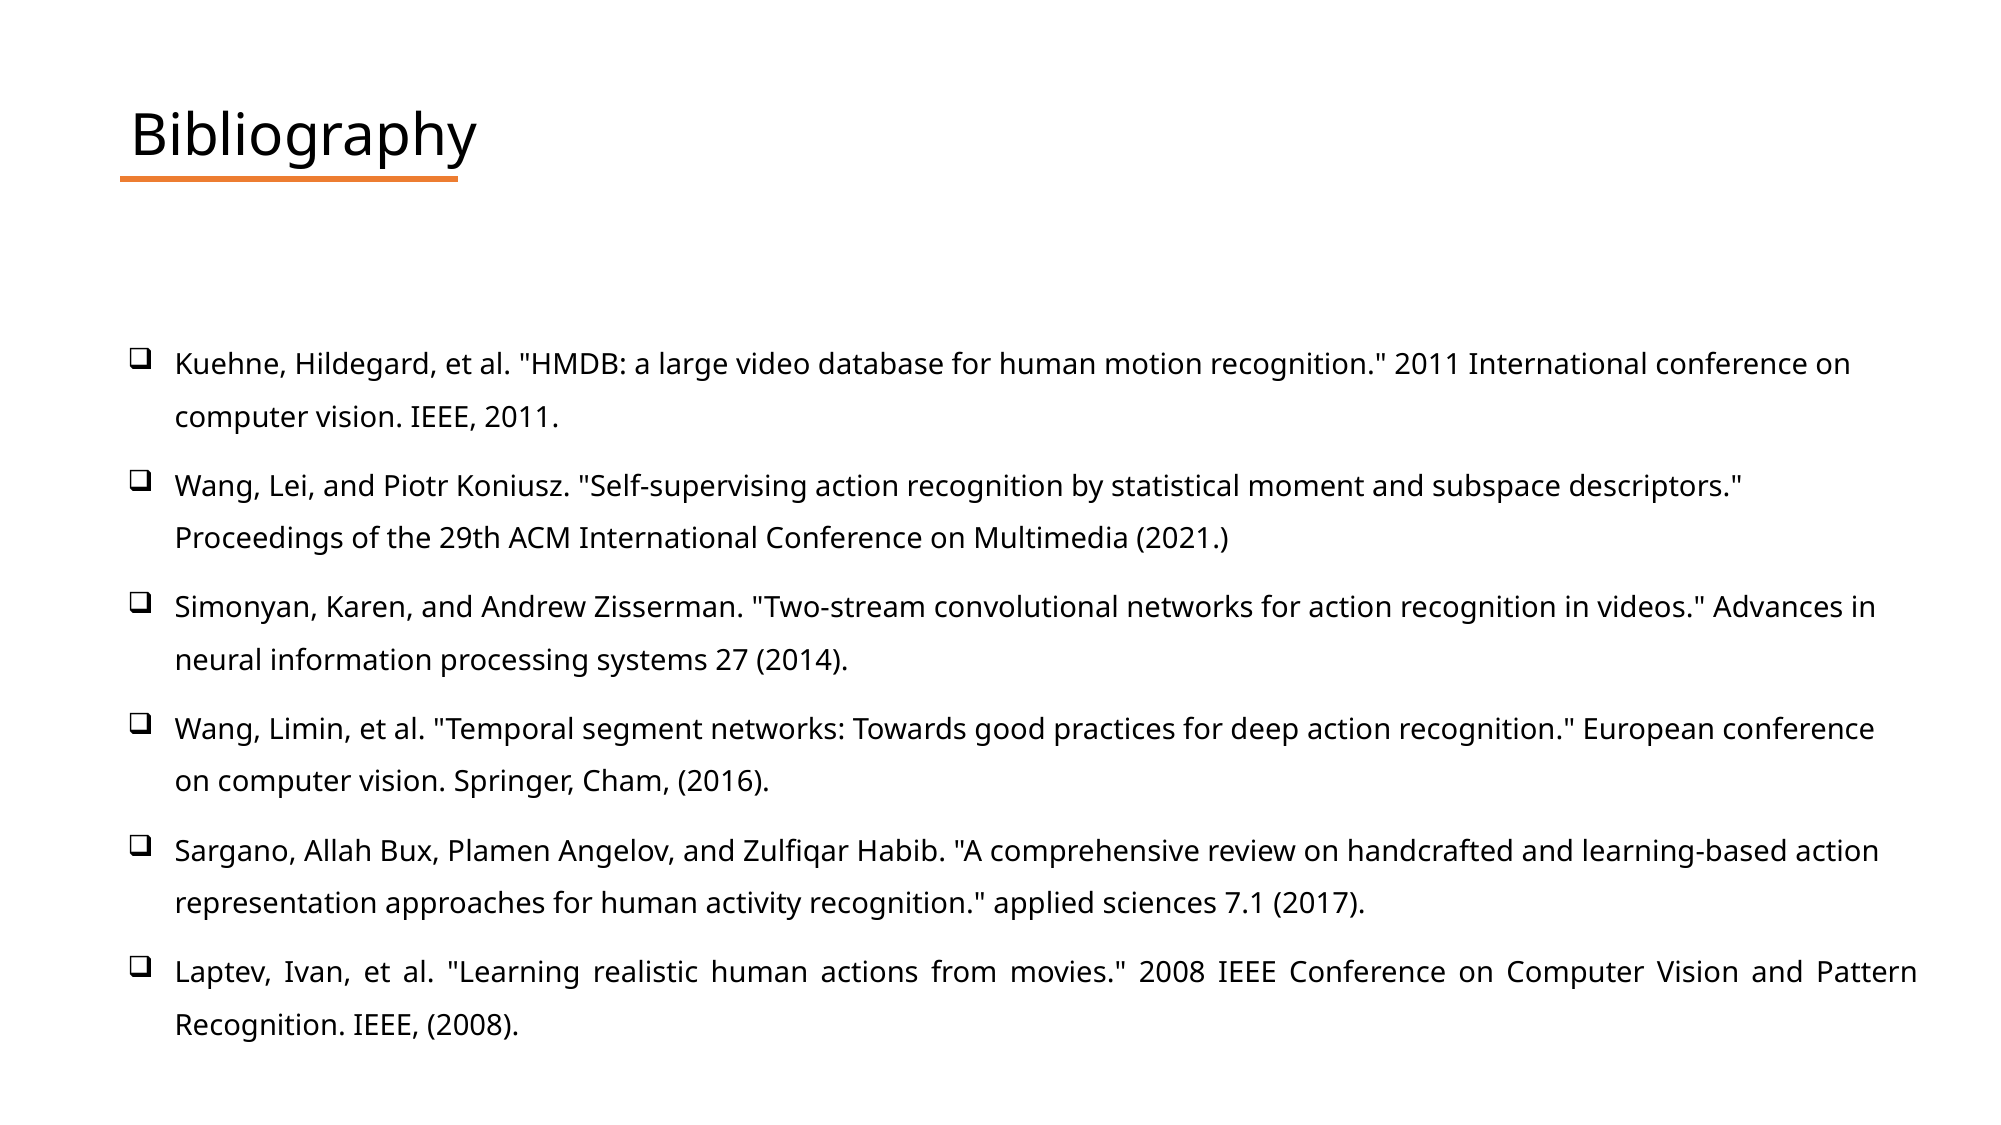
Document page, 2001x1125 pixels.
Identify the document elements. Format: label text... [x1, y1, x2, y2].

text_box Bibliography [115, 90, 1774, 175]
text_box Kuehne, Hildegard, et al. "HMDB: a large video database for human motion recognition." 2011 International conference on computer vision. IEEE, 2011. Wang, Lei, and Piotr Koniusz. "Self-supervising action recognition by statistical moment and subspace descriptors." Proceedings of the 29th ACM International Conference on Multimedia (2021.) Simonyan, Karen, and Andrew Zisserman. "Two-stream convolutional networks for action recognition in videos." Advances in neural information processing systems 27 (2014). Wang, Limin, et al. "Temporal segment networks: Towards good practices for deep action recognition." European conference on computer vision. Springer, Cham, (2016). Sargano, Allah Bux, Plamen Angelov, and Zulfiqar Habib. "A comprehensive review on handcrafted and learning-based action representation approaches for human activity recognition." applied sciences 7.1 (2017). Laptev, Ivan, et al. "Learning realistic human actions from movies." 2008 IEEE Conference on Computer Vision and Pattern Recognition. IEEE, (2008). [112, 320, 1935, 1049]
